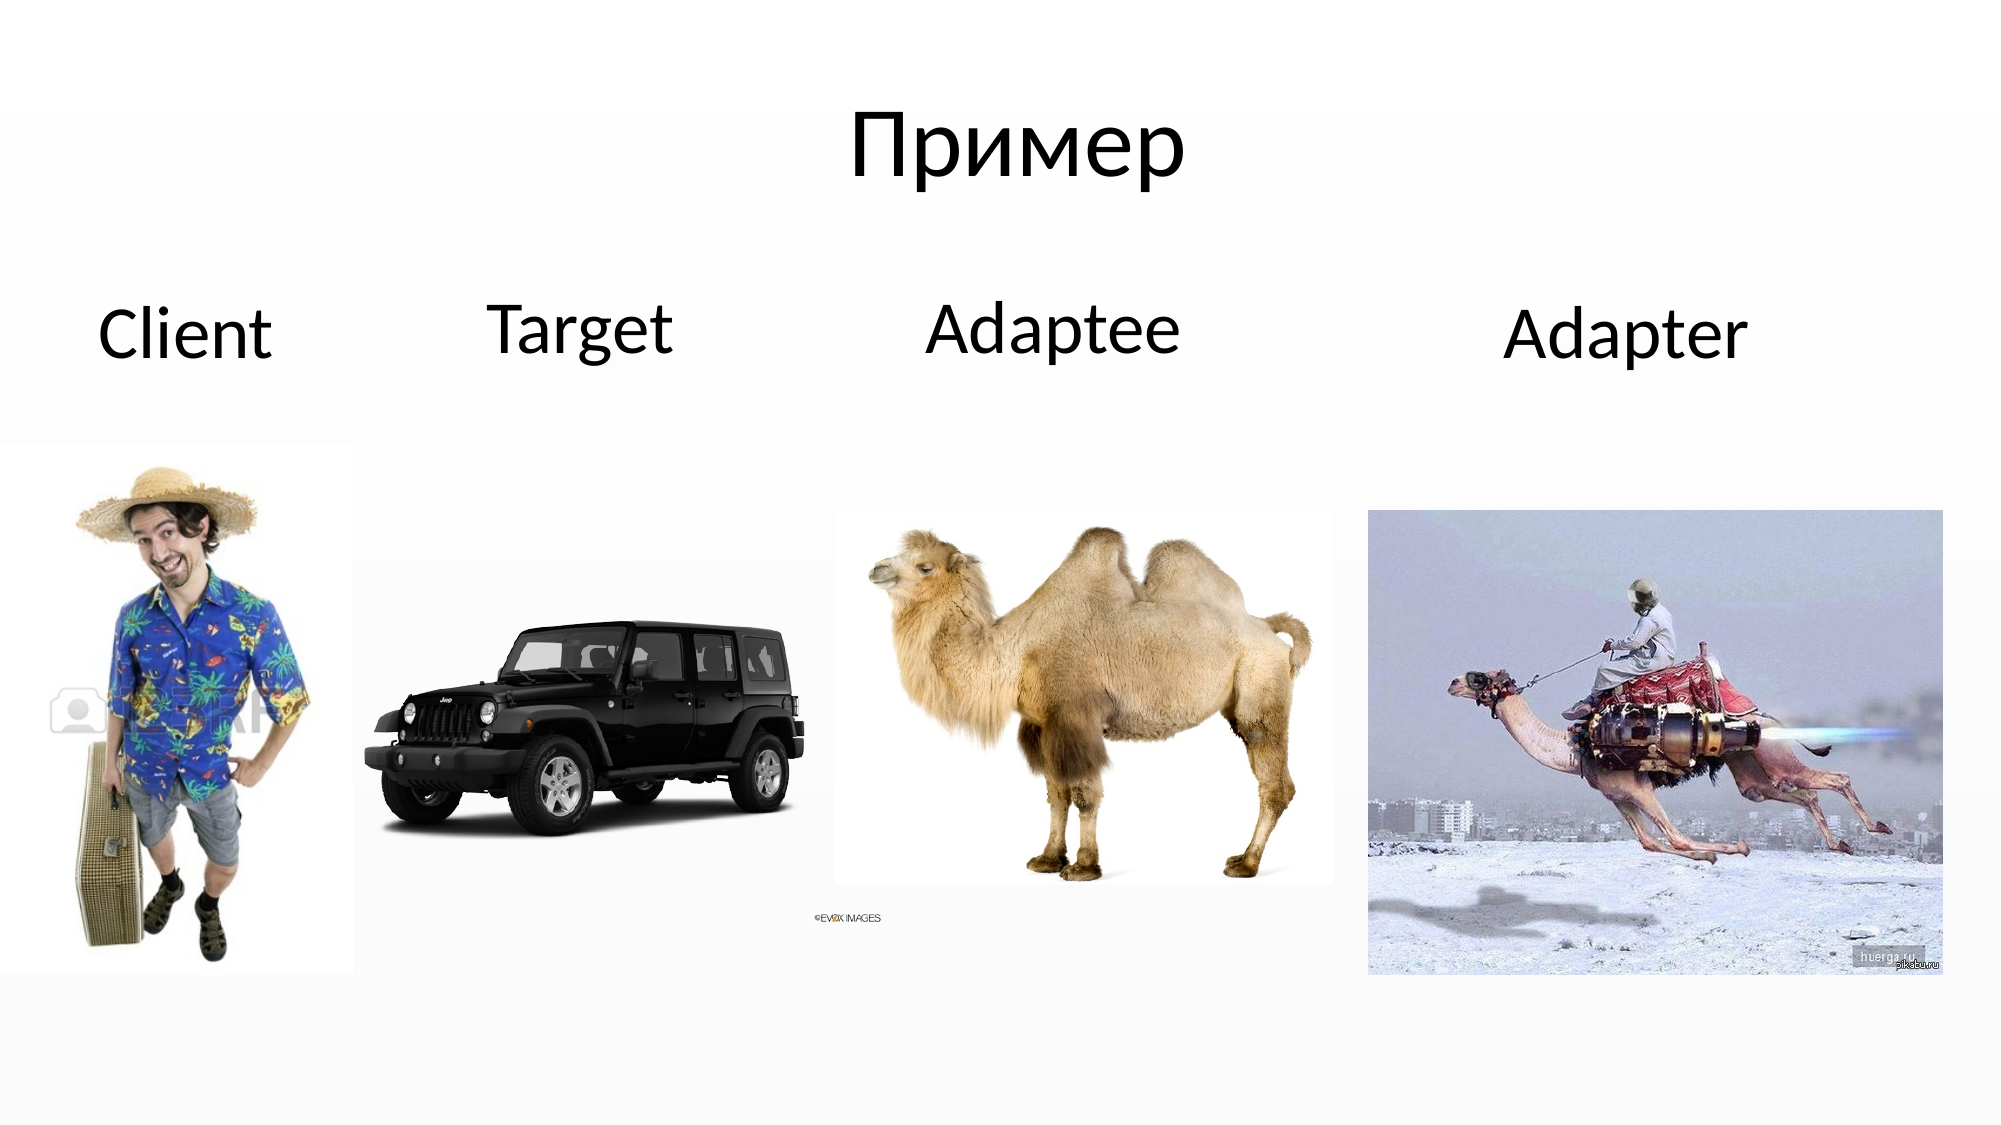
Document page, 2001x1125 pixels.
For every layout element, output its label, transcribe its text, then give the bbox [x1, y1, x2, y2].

text_box Adaptee [887, 270, 1221, 376]
picture [0, 445, 1333, 975]
text_box Adapter [1460, 276, 1794, 381]
text_box Пример [702, 69, 1333, 205]
picture [1368, 510, 1944, 975]
text_box Client [19, 276, 353, 381]
text_box Target [413, 270, 747, 376]
